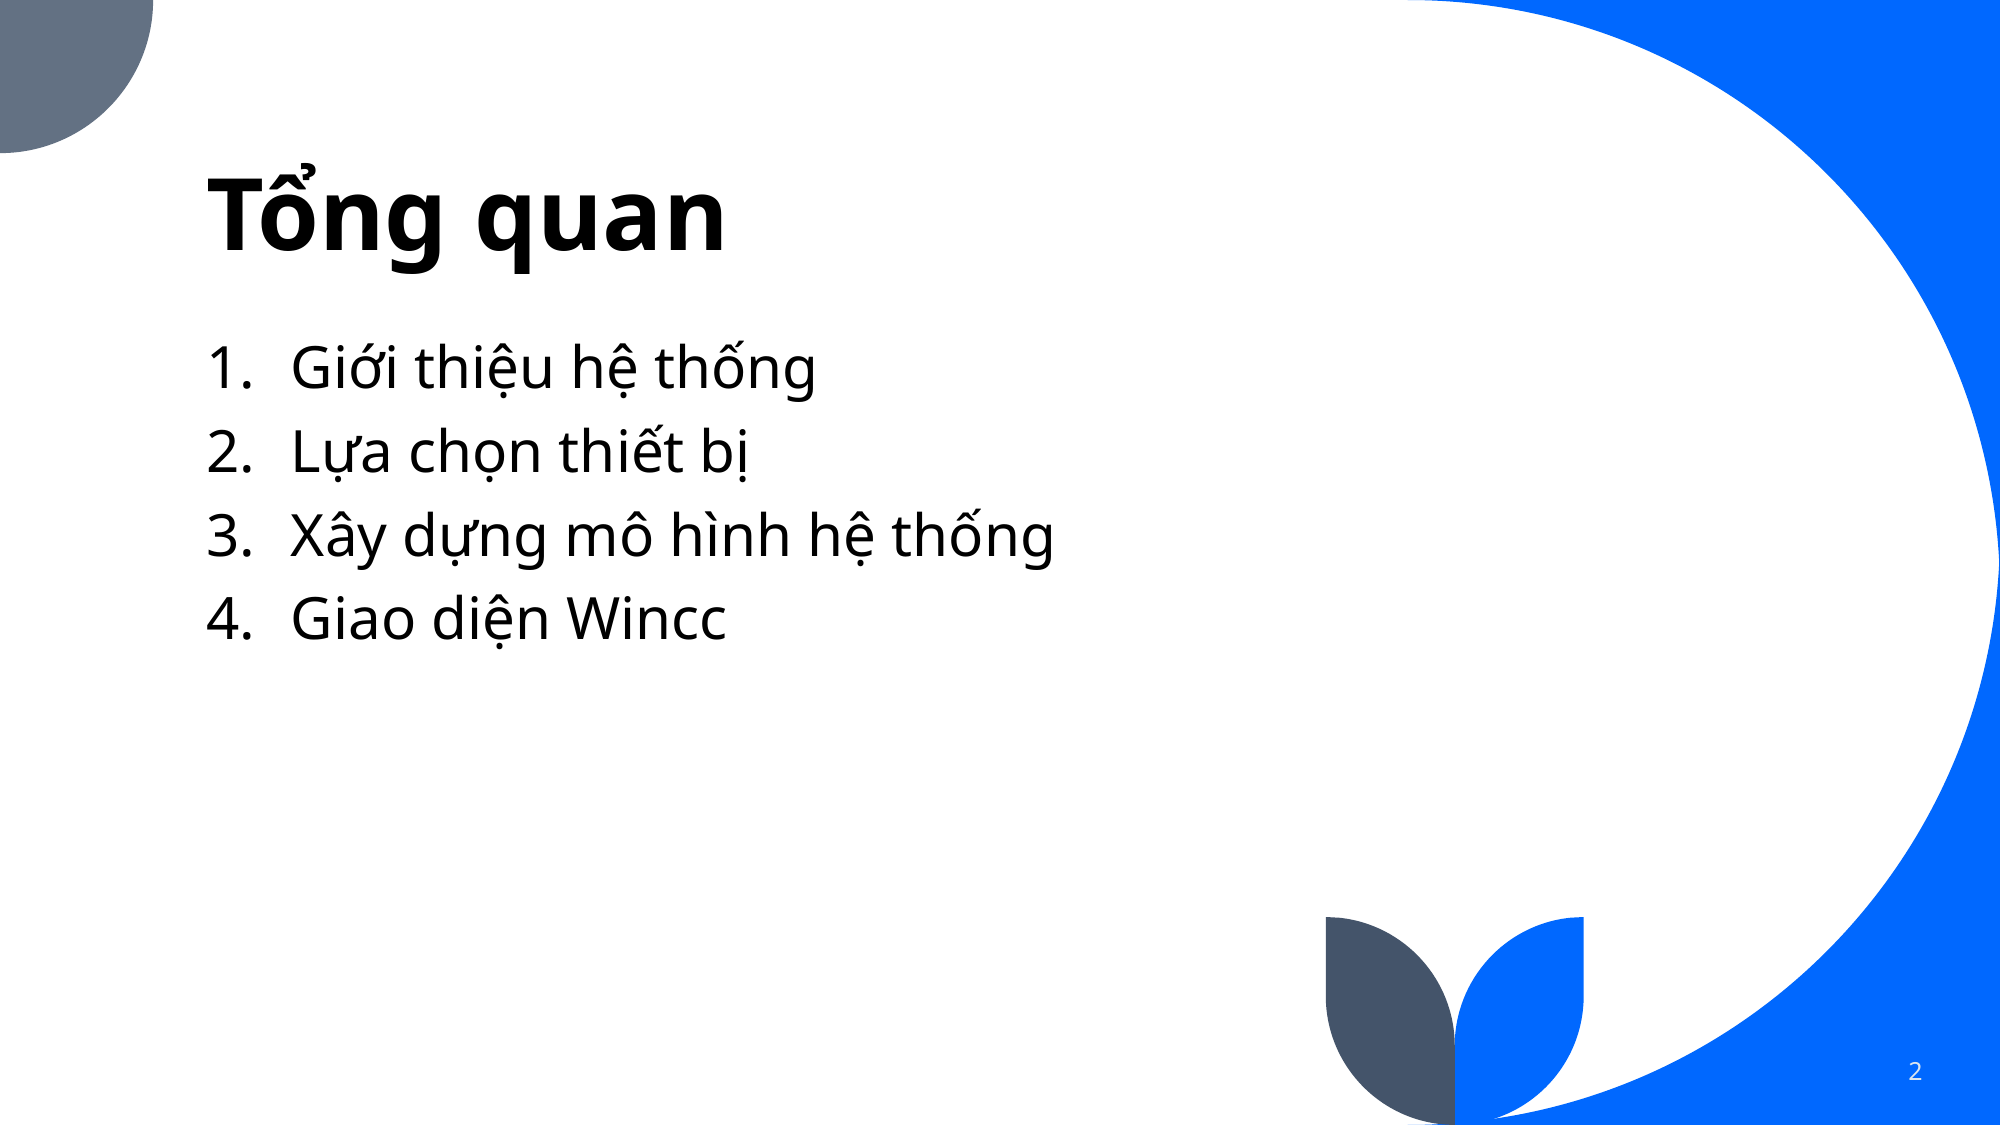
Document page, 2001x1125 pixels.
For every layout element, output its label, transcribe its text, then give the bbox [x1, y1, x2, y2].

slide_number 2 [1665, 1042, 1938, 1103]
list Giới thiệu hệ thống Lựa chọn thiết bị Xây dựng mô hình hệ thống Giao diện Wincc [191, 330, 1796, 884]
title Tổng quan [191, 62, 1796, 280]
